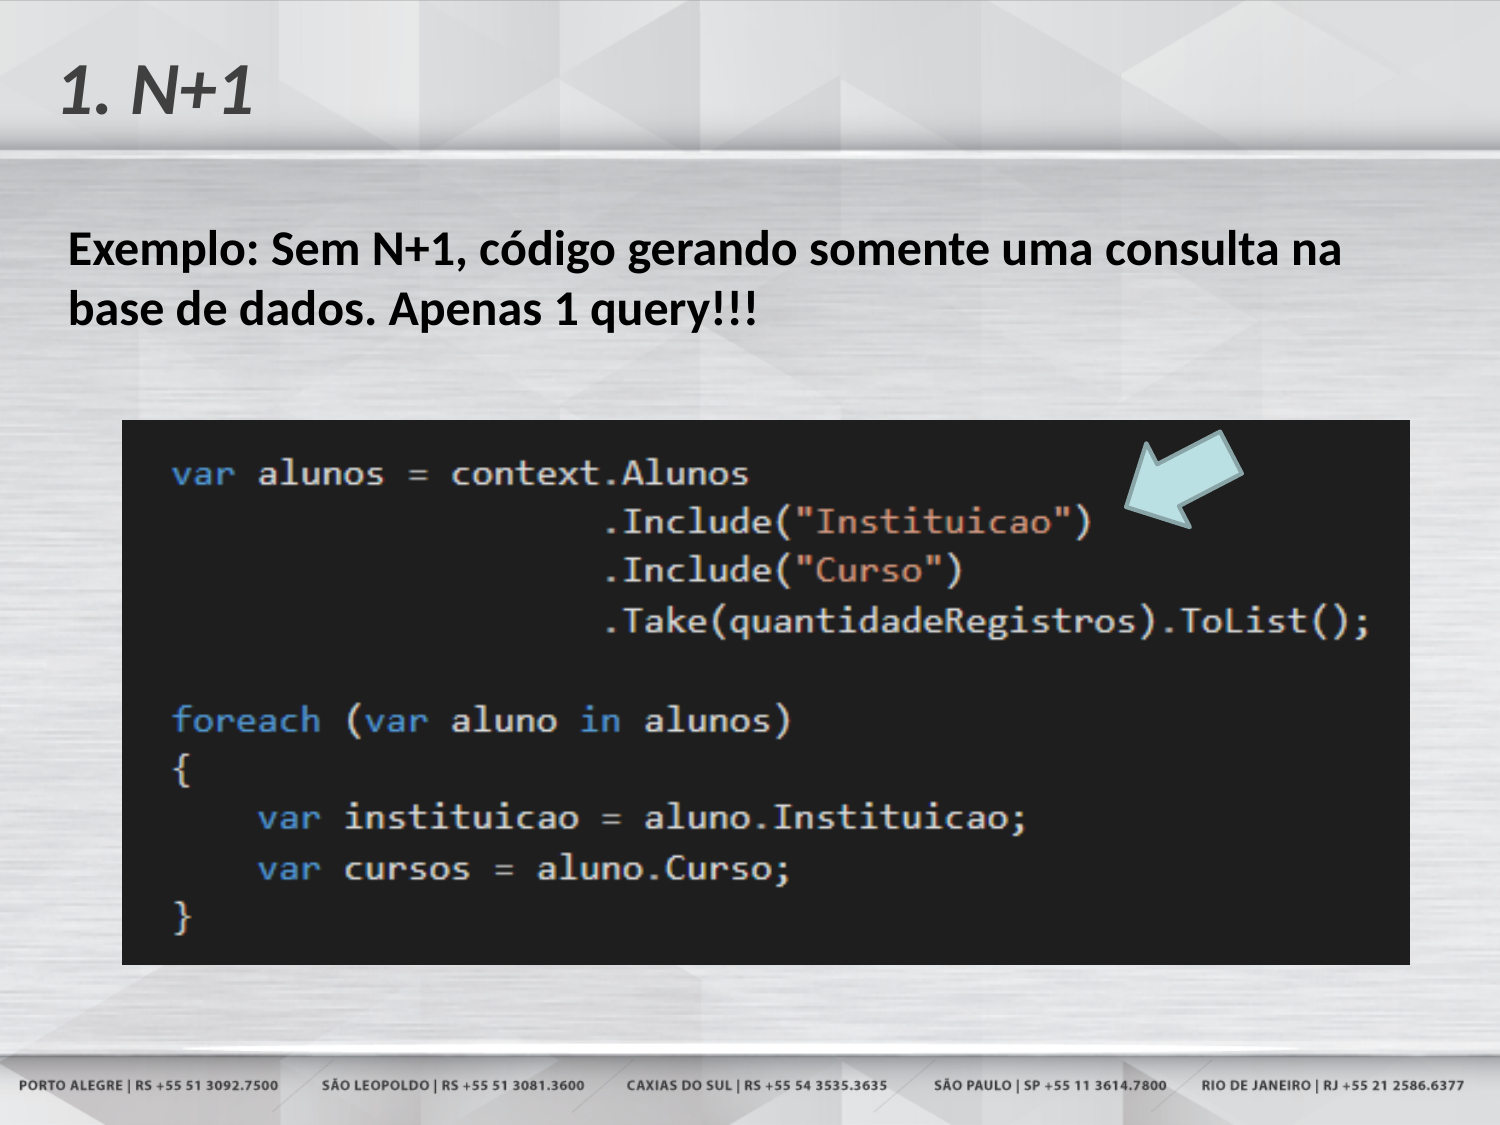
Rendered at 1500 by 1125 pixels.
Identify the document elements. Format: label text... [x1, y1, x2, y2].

title 1. N+1 [23, 30, 1442, 138]
list Exemplo: Sem N+1, código gerando somente uma consulta na base de dados. Apenas 1 query!!! [53, 208, 1412, 752]
picture [0, 0, 1500, 1125]
